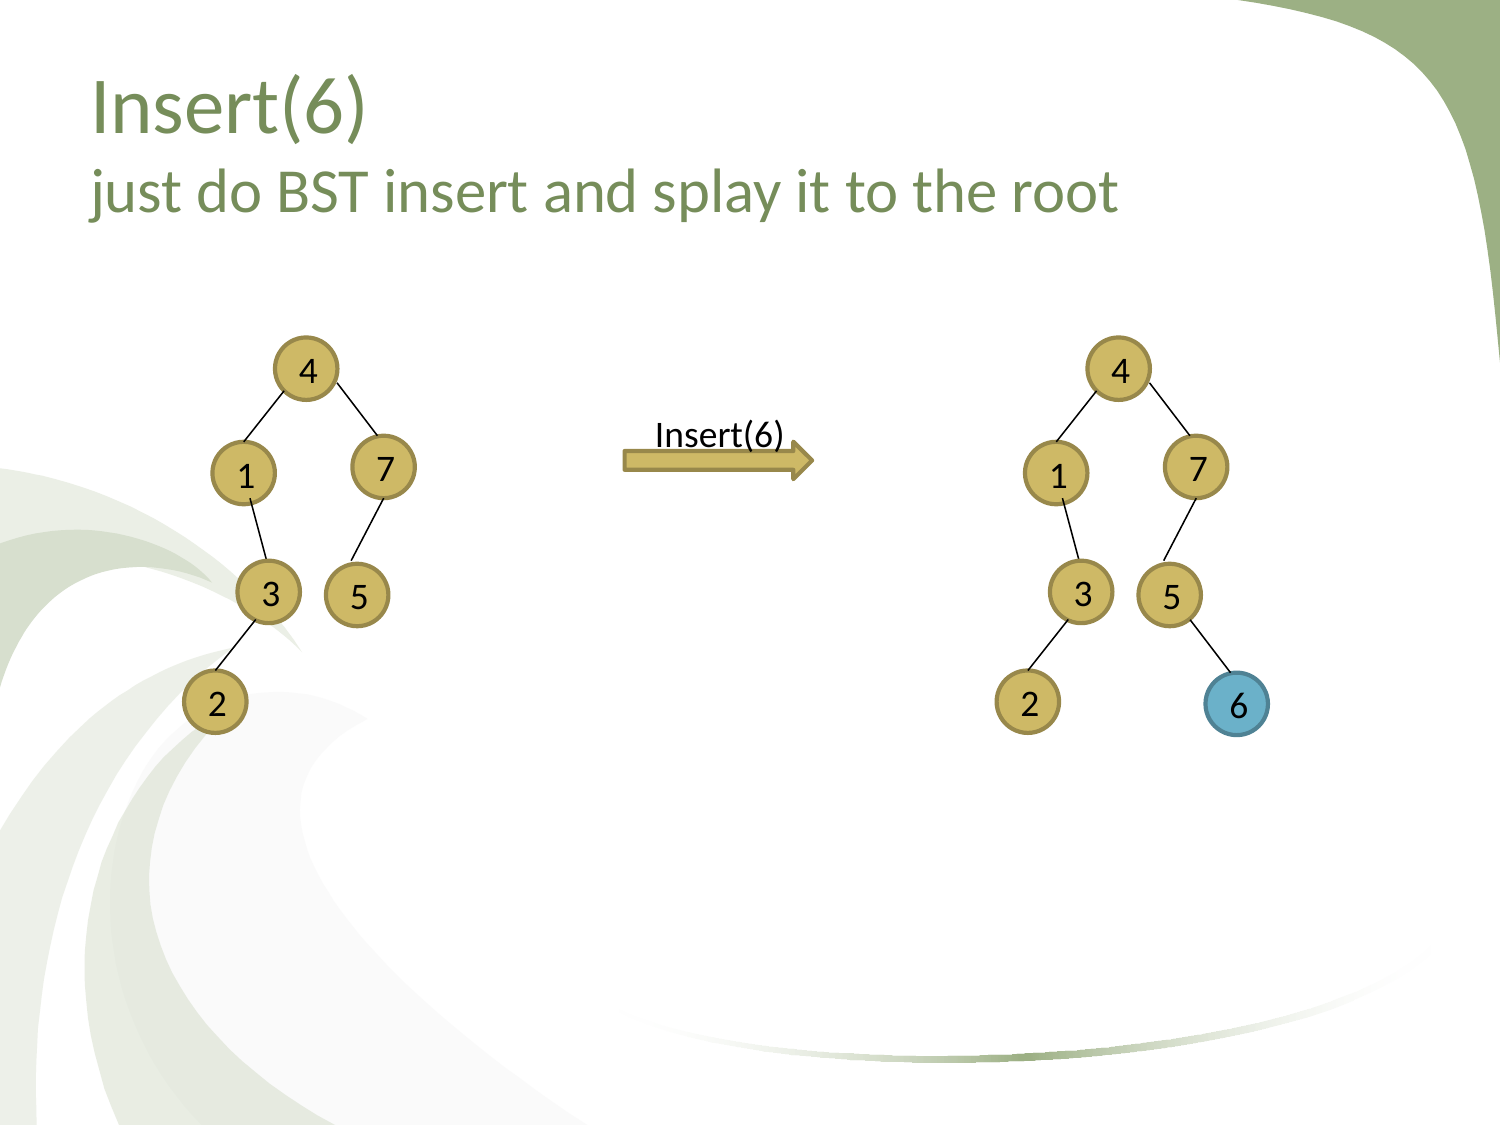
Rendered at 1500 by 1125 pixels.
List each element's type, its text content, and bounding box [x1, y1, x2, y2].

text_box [1163, 497, 1197, 561]
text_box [1062, 497, 1081, 564]
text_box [1055, 390, 1097, 442]
text_box 7 [350, 433, 417, 500]
text_box 4 [272, 335, 340, 403]
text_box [1027, 619, 1069, 671]
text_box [336, 382, 378, 436]
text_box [215, 619, 256, 671]
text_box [350, 497, 384, 561]
text_box 5 [323, 563, 391, 629]
text_box 1 [1022, 440, 1090, 507]
text_box Insert(6) [640, 402, 800, 463]
title Insert(6) just do BST insert and splay it to the root [75, 45, 1425, 233]
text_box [243, 390, 285, 442]
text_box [1189, 619, 1231, 673]
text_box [249, 497, 268, 564]
text_box 2 [994, 668, 1062, 736]
text_box 7 [1162, 433, 1230, 501]
text_box 3 [235, 558, 303, 626]
text_box 2 [181, 669, 249, 736]
text_box 6 [1203, 670, 1271, 738]
text_box 4 [1085, 335, 1153, 403]
text_box [622, 445, 815, 482]
text_box 5 [1136, 563, 1204, 629]
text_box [1149, 382, 1191, 436]
text_box 3 [1047, 558, 1115, 626]
text_box 1 [210, 440, 277, 507]
